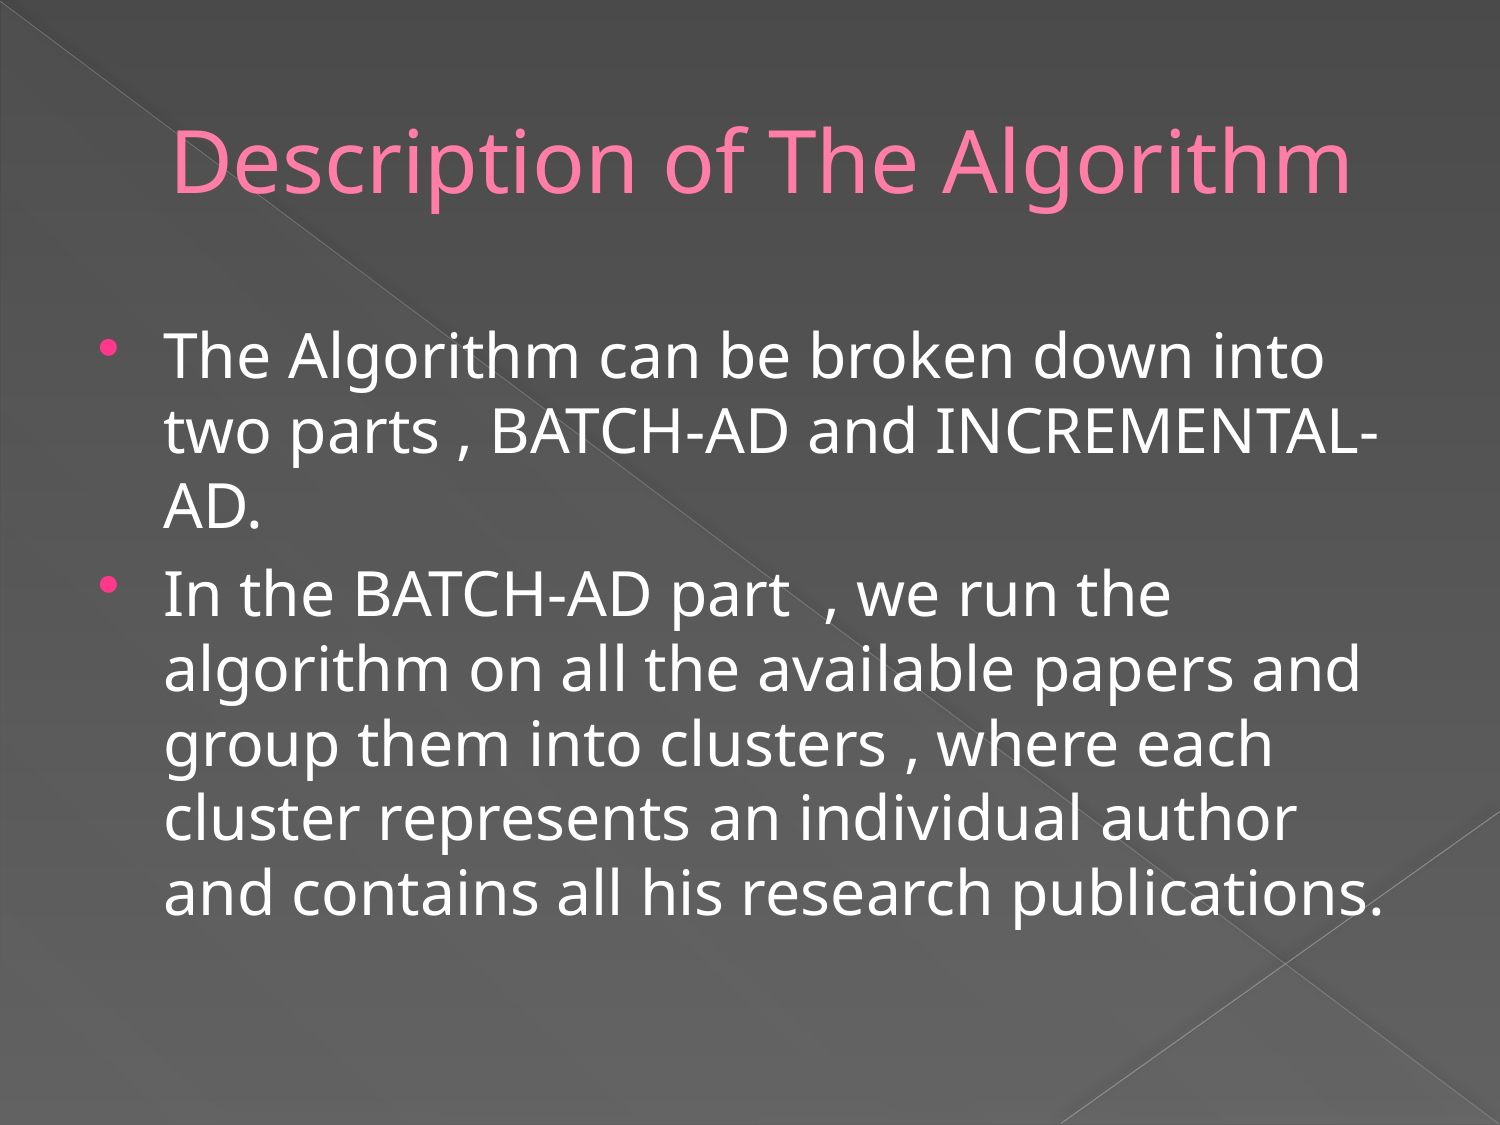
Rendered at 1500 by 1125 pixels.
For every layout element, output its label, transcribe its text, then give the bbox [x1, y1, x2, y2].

list The Algorithm can be broken down into two parts , BATCH-AD and INCREMENTAL-AD. In the BATCH-AD part , we run the algorithm on all the available papers and group them into clusters , where each cluster represents an individual author and contains all his research publications. [75, 308, 1425, 1059]
title Description of The Algorithm [75, 43, 1425, 274]
